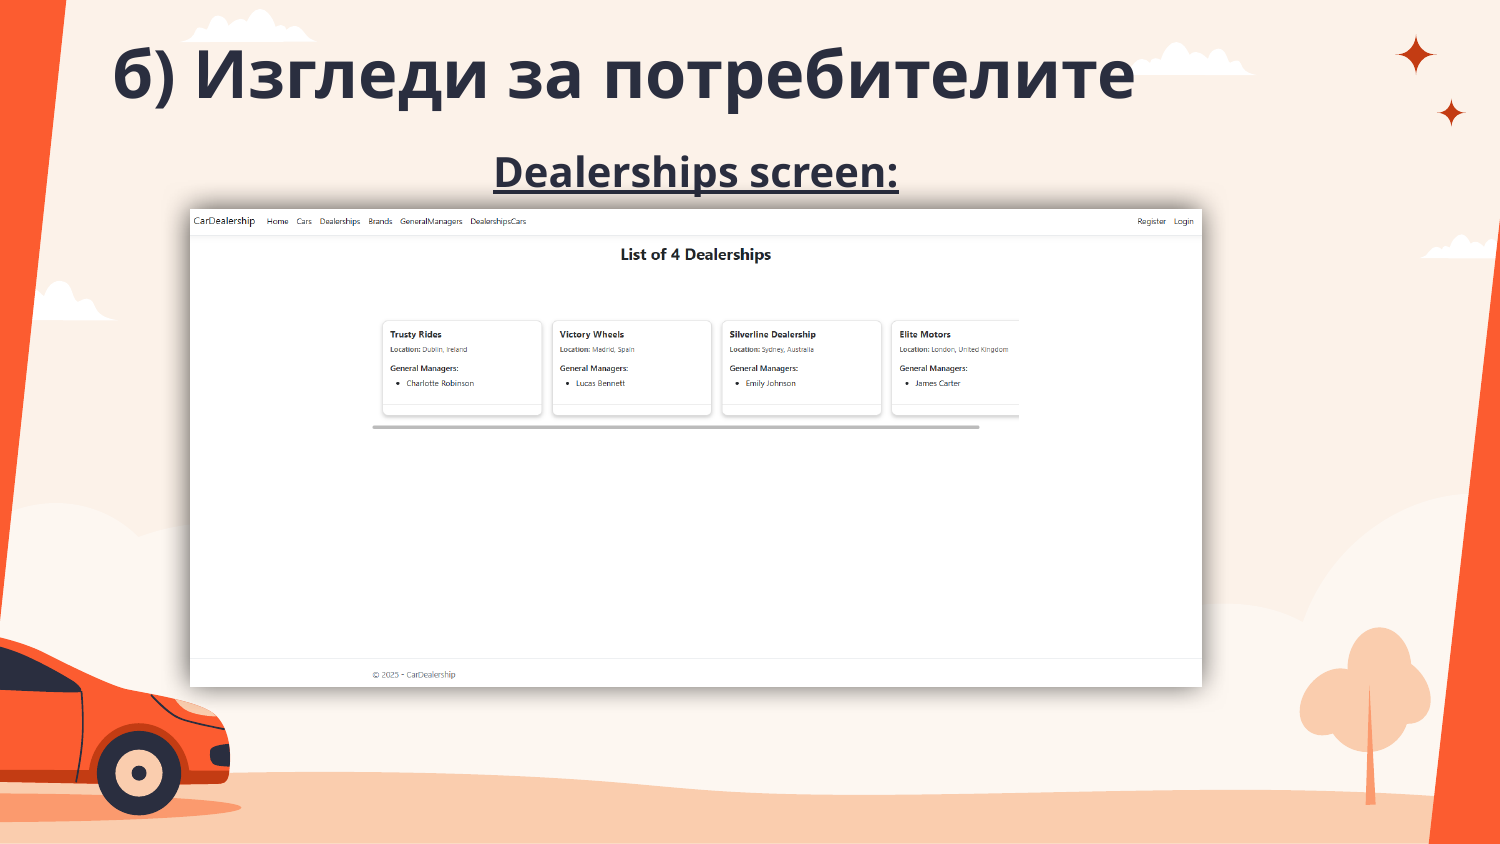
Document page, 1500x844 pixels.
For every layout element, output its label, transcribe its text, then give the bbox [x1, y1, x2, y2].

text_box б) Изгледи за потребителите [97, 17, 1483, 182]
picture [190, 209, 1202, 688]
subtitle Dealerships screen: [190, 130, 1202, 191]
